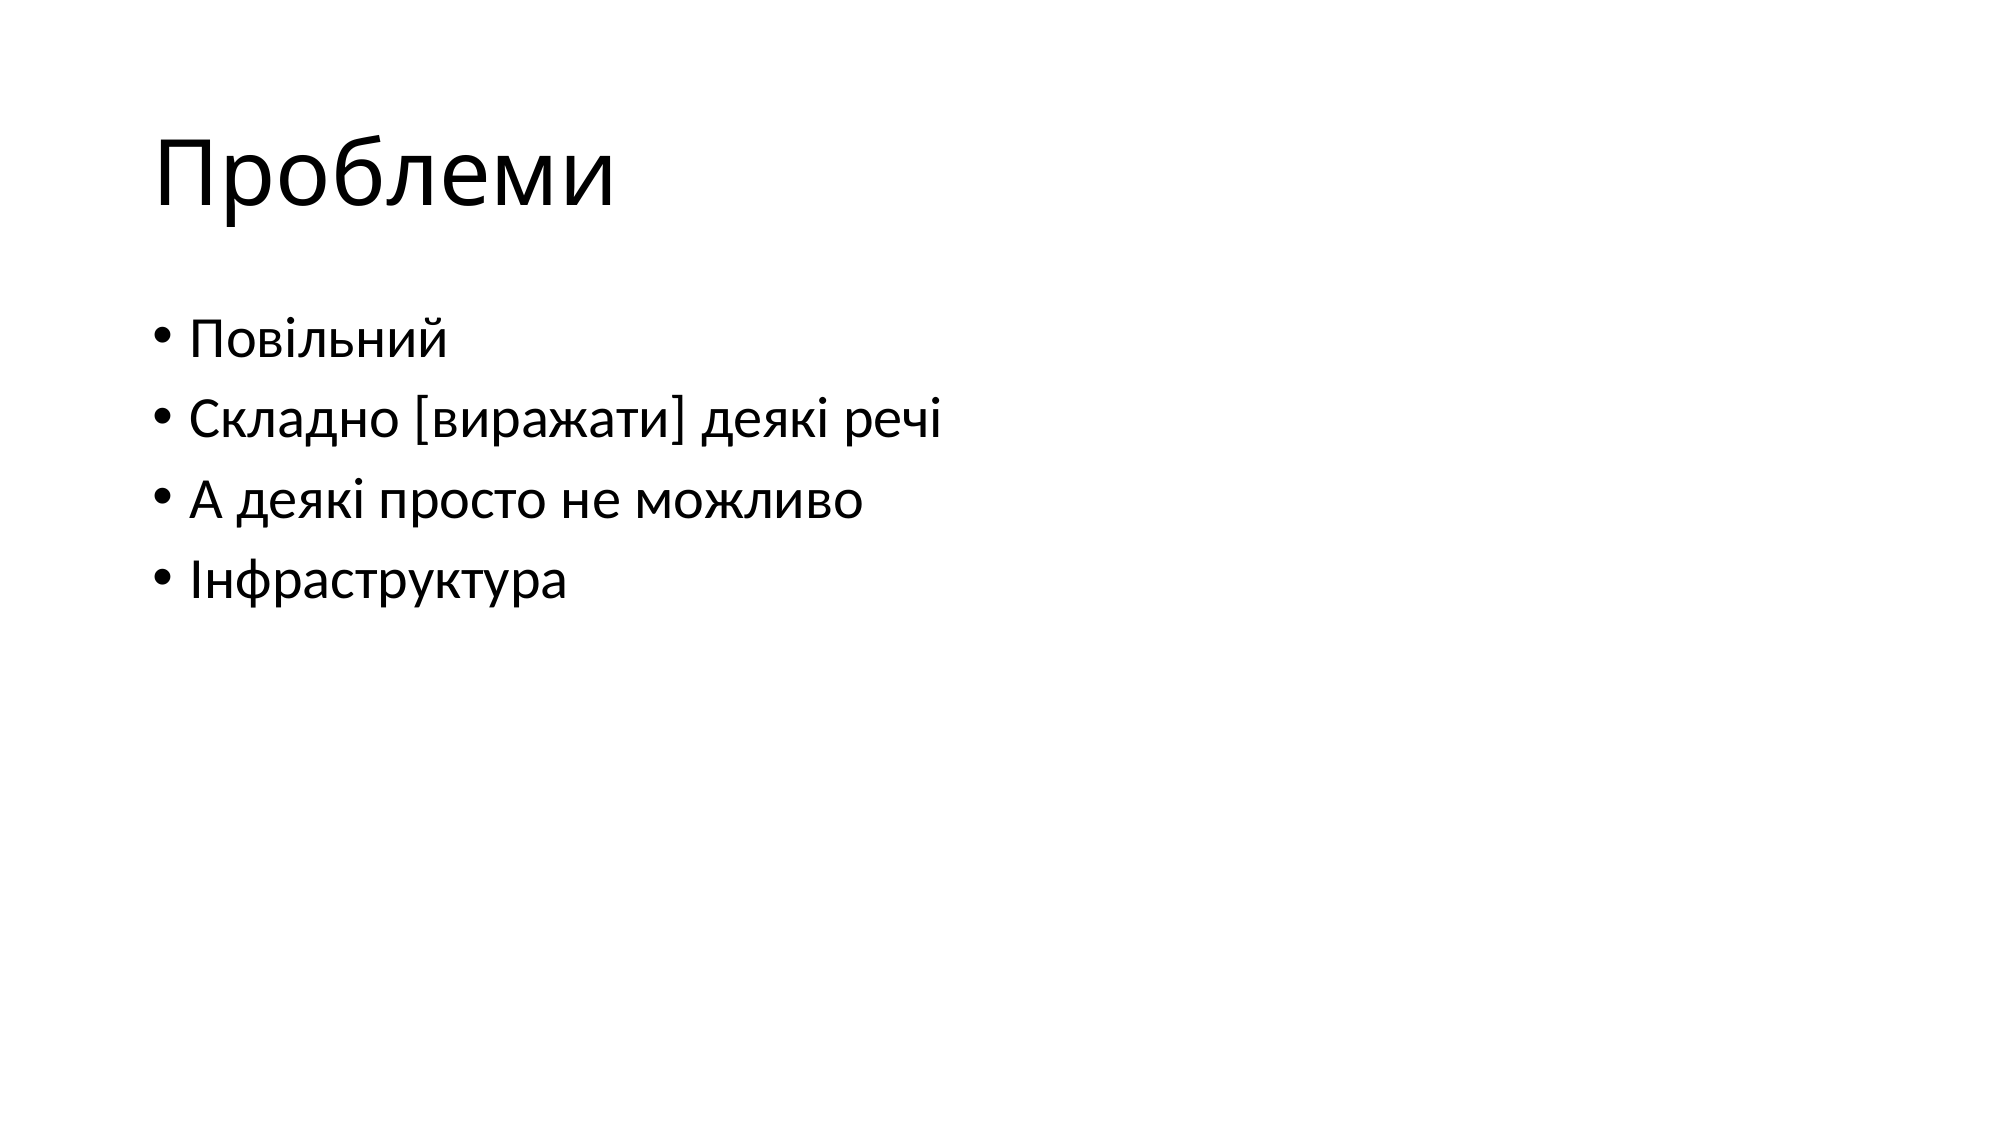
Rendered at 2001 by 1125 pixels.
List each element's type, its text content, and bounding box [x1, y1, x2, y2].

list Повільний Складно [виражати] деякі речі А деякі просто не можливо Інфраструктура [137, 299, 1863, 1014]
title Проблеми [137, 59, 1863, 278]
